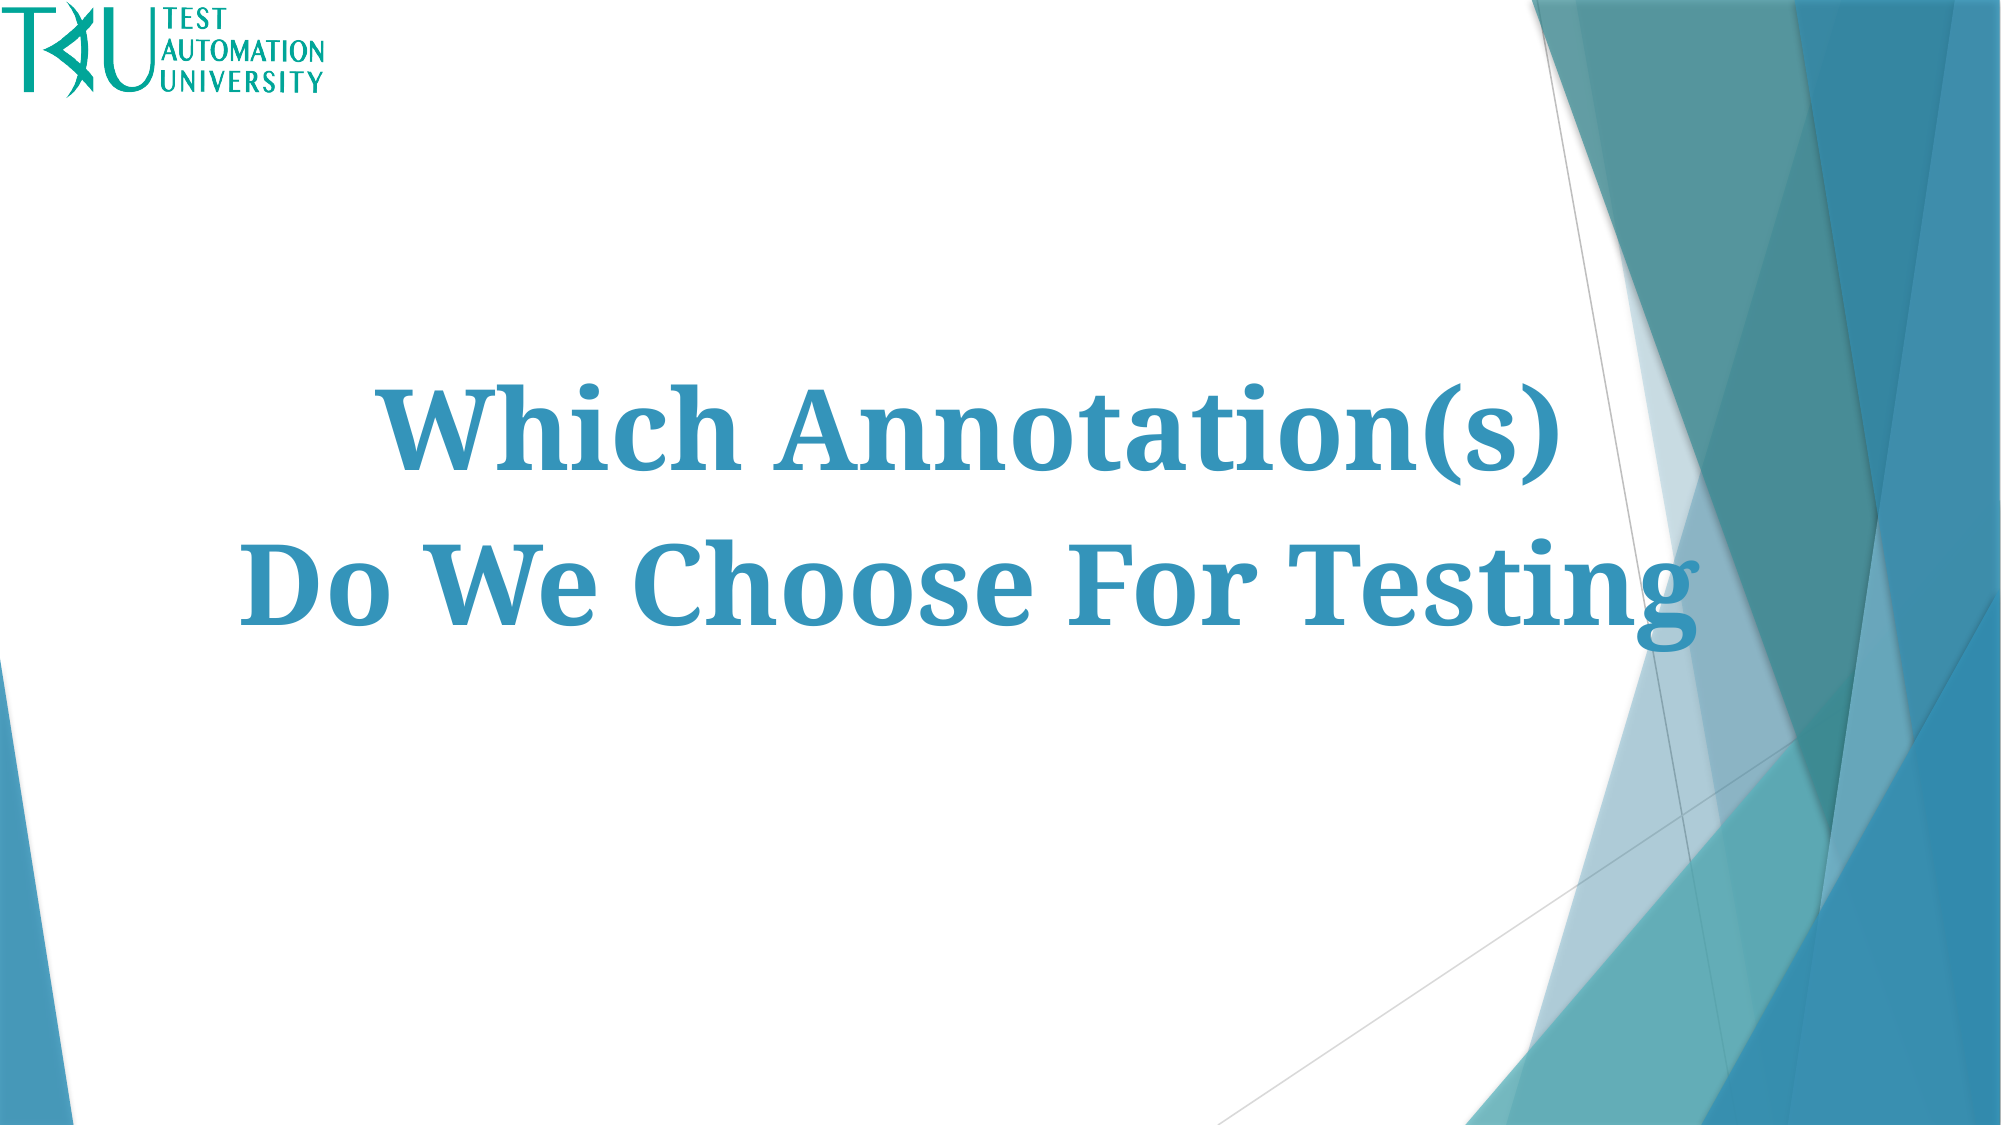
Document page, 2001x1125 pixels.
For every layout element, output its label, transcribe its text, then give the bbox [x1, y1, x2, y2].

picture [0, 0, 325, 100]
text_box Which Annotation(s) Do We Choose For Testing [0, 350, 1903, 775]
